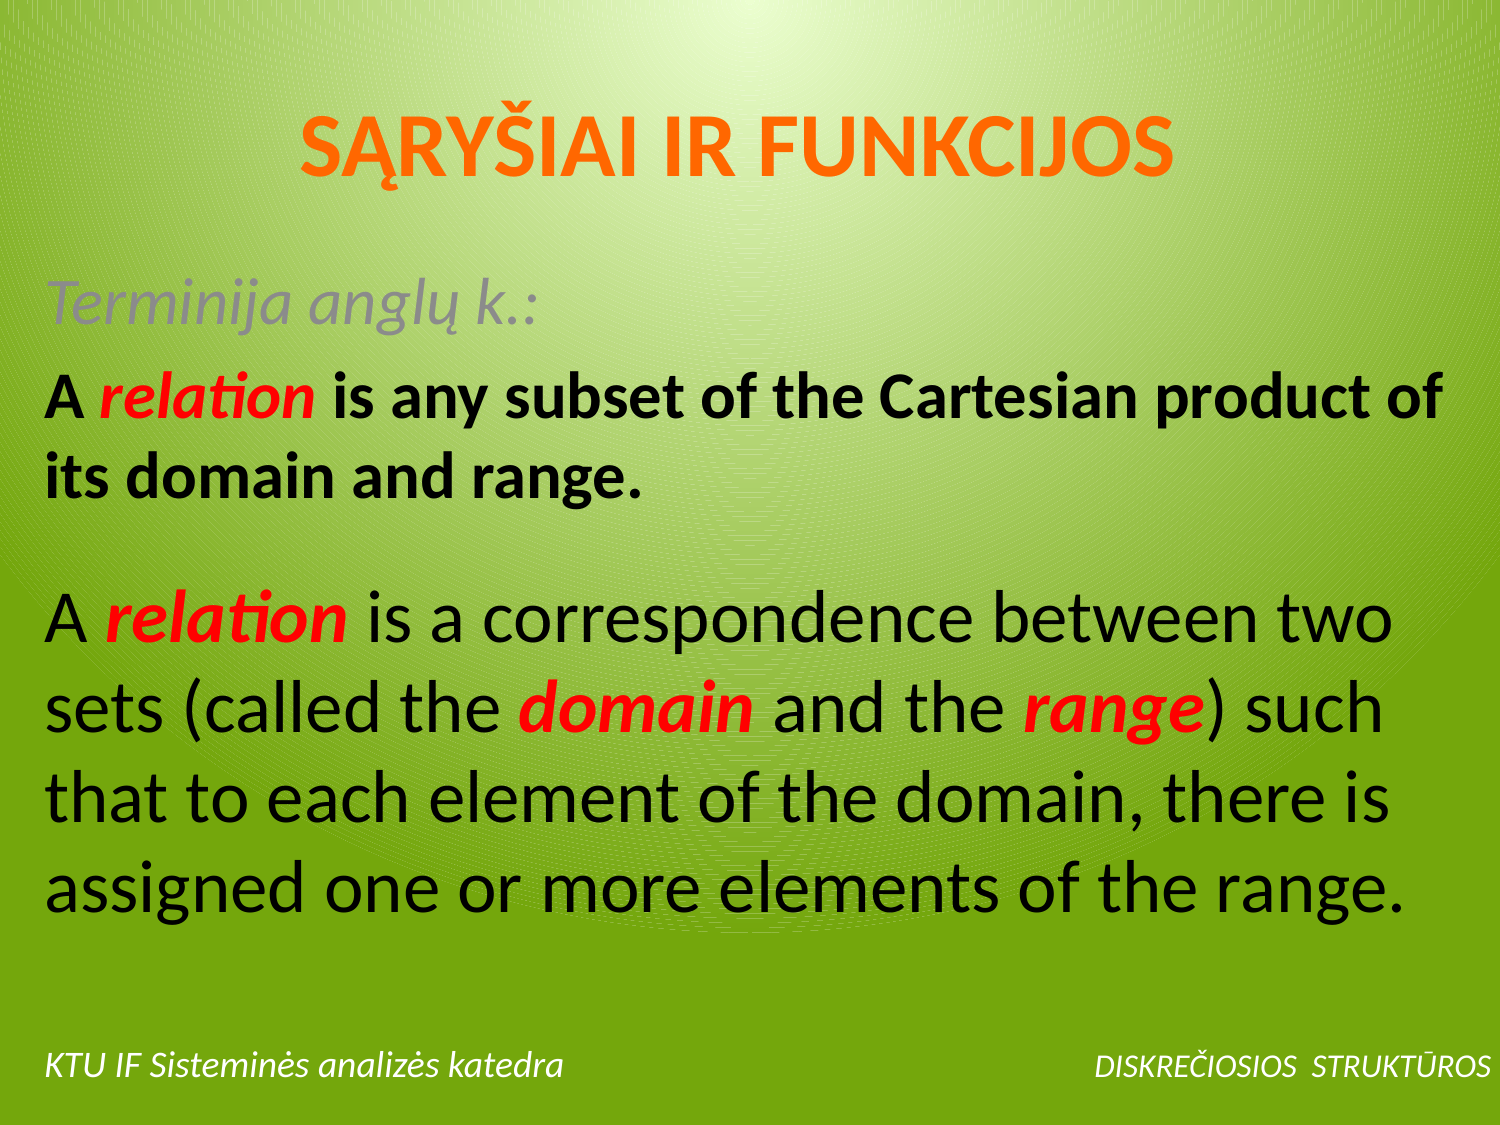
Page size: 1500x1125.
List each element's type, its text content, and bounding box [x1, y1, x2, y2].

title SĄRYŠIAI IR FUNKCIJOS [100, 19, 1376, 250]
subtitle Terminija anglų k.: A relation is any subset of the Cartesian product of its domain and range. A relation is a correspondence between two sets (called the domain and the range) such that to each element of the domain, there is assigned one or more elements of the range. KTU IF Sisteminės analizės katedra DISKREČIOSIOS STRUKTŪROS [29, 250, 1500, 1106]
